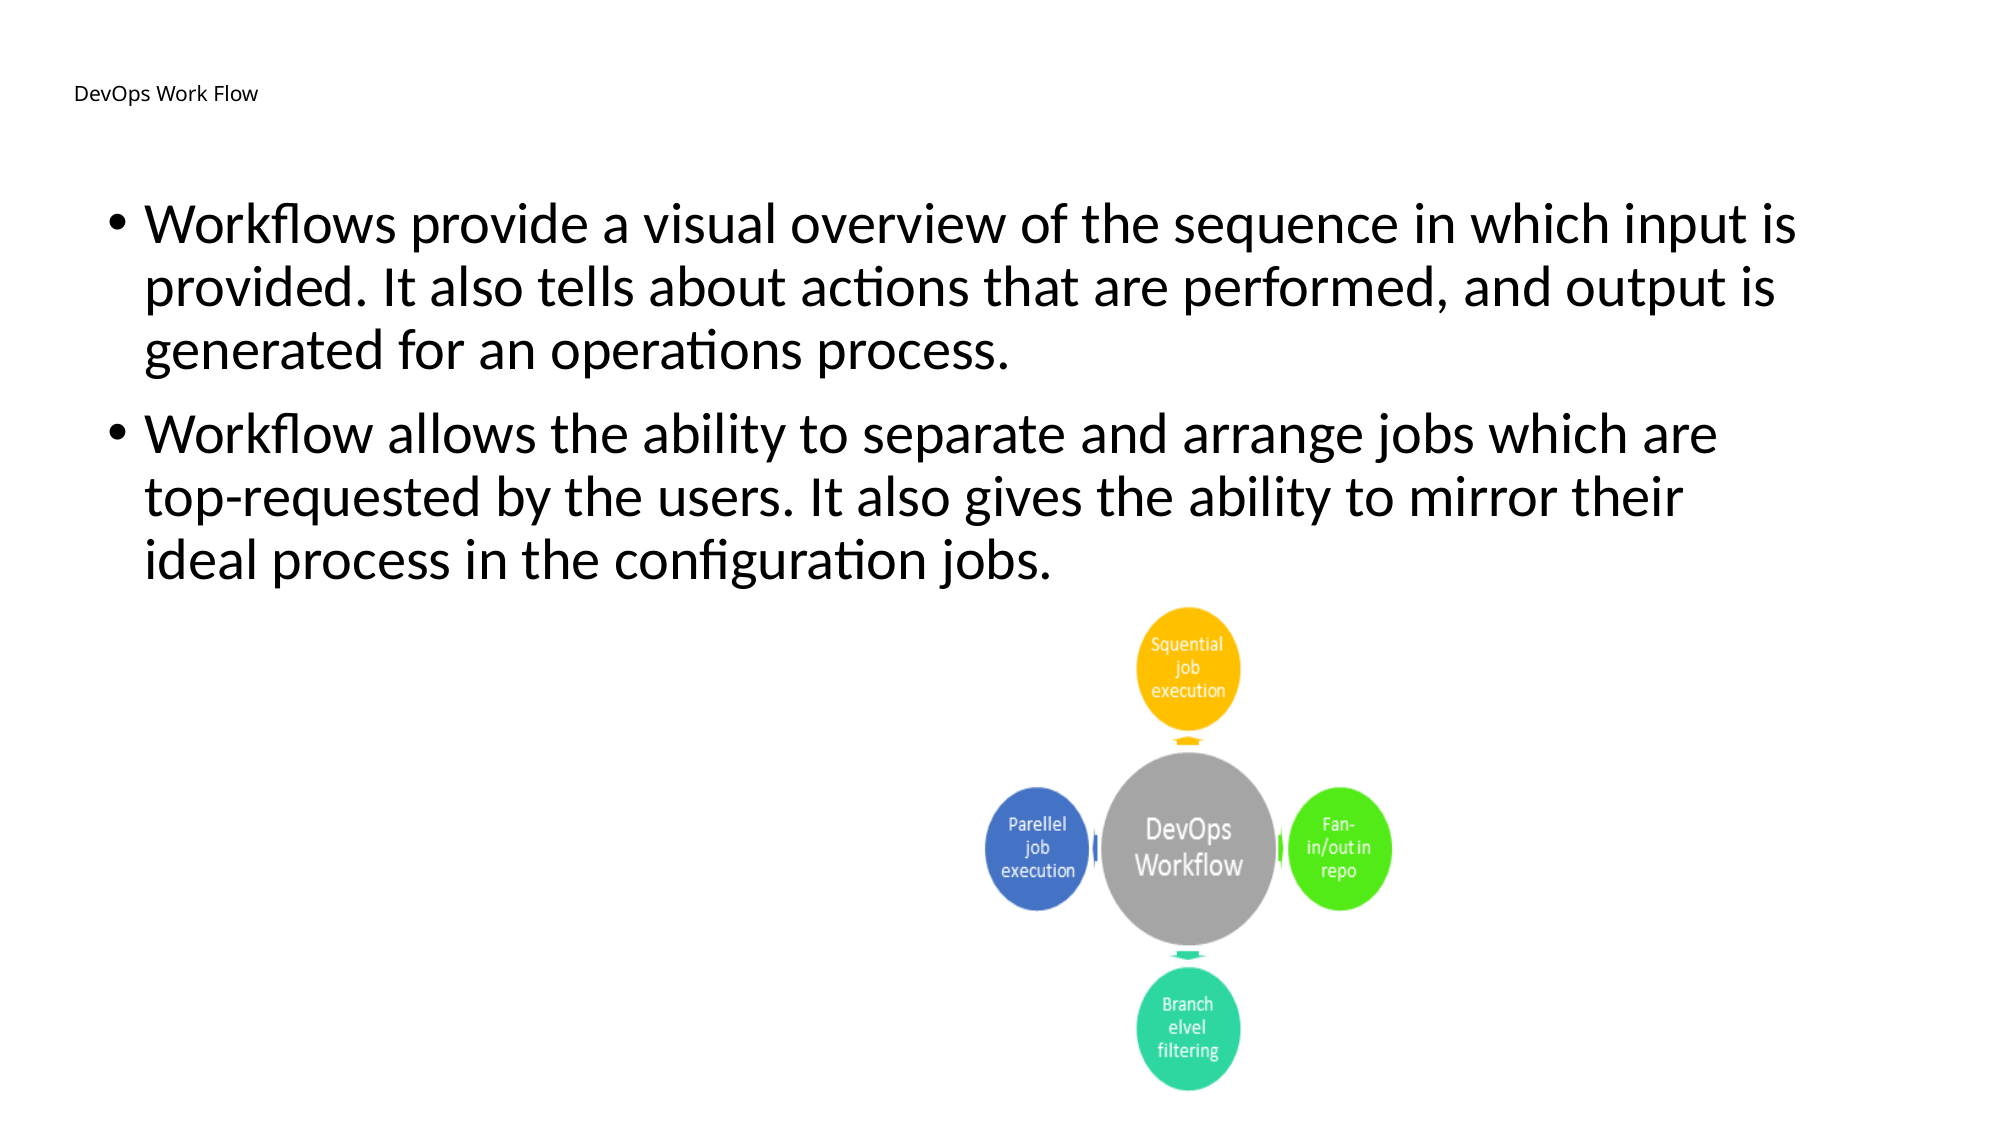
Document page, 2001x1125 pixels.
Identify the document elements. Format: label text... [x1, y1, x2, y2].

title DevOps Work Flow [59, 52, 1939, 140]
picture [836, 603, 1540, 1095]
list Workflows provide a visual overview of the sequence in which input is provided. It also tells about actions that are performed, and output is generated for an operations process. Workflow allows the ability to separate and arrange jobs which are top-requested by the users. It also gives the ability to mirror their ideal process in the configuration jobs. [92, 185, 1818, 900]
